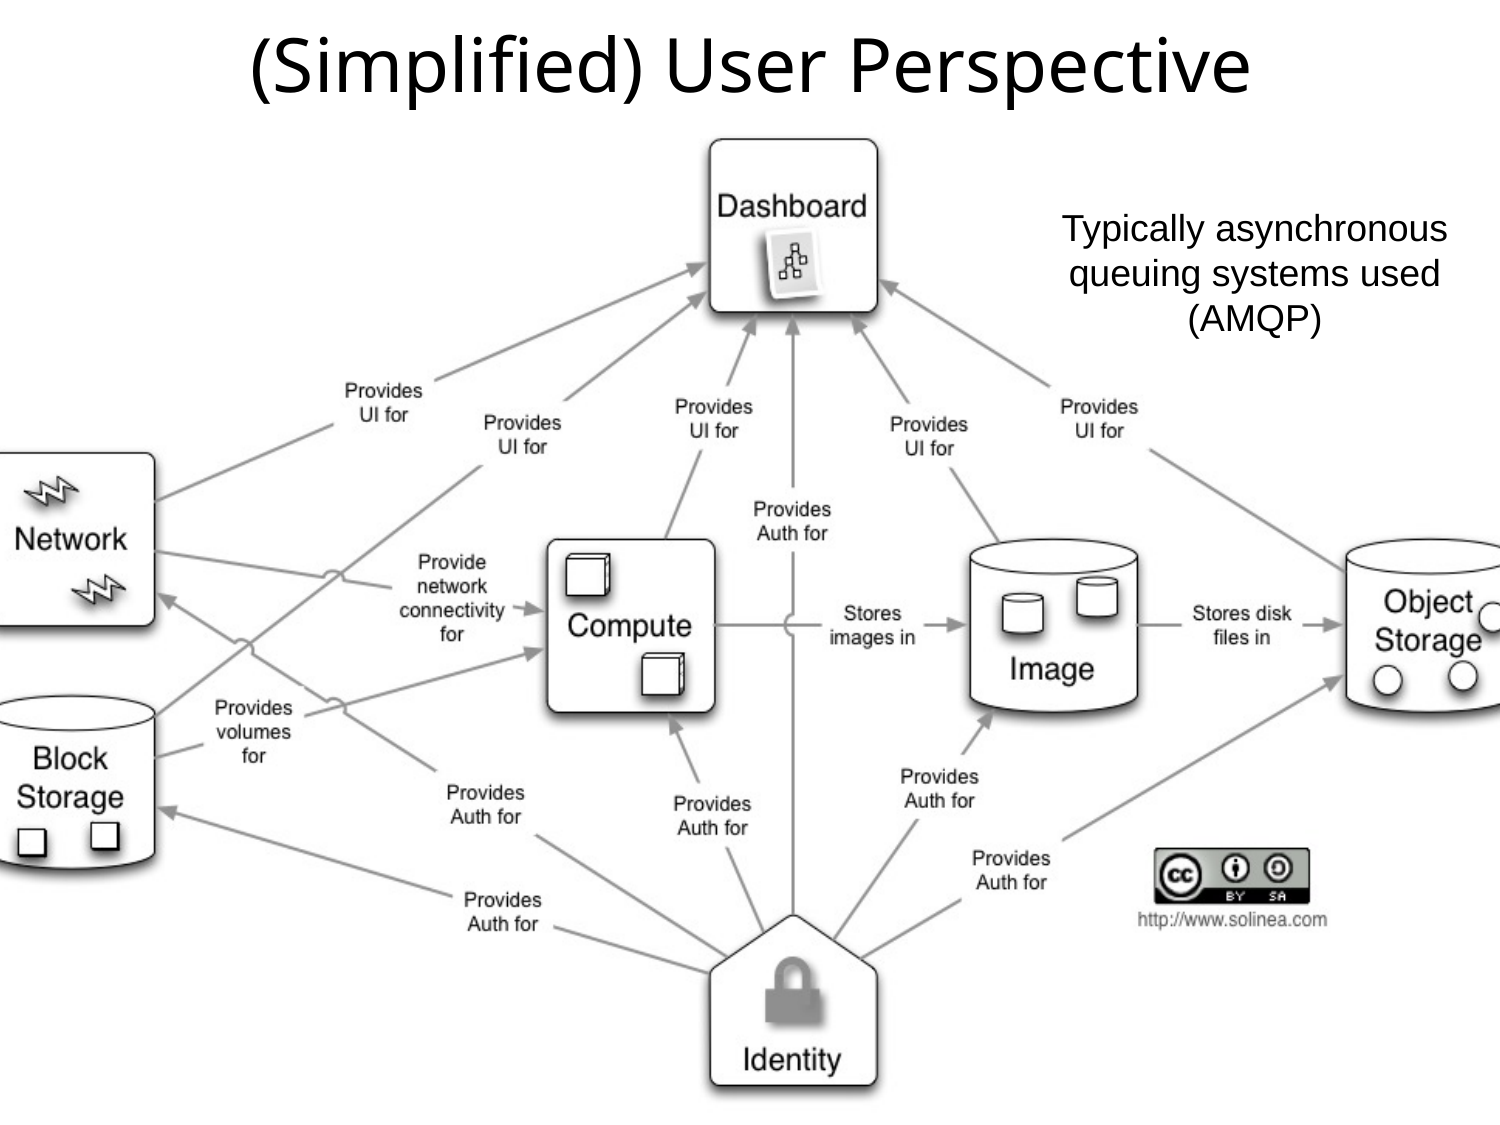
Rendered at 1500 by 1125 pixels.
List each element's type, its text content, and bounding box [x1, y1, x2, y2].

picture [0, 113, 1500, 1125]
title (Simplified) User Perspective [76, 0, 1427, 111]
